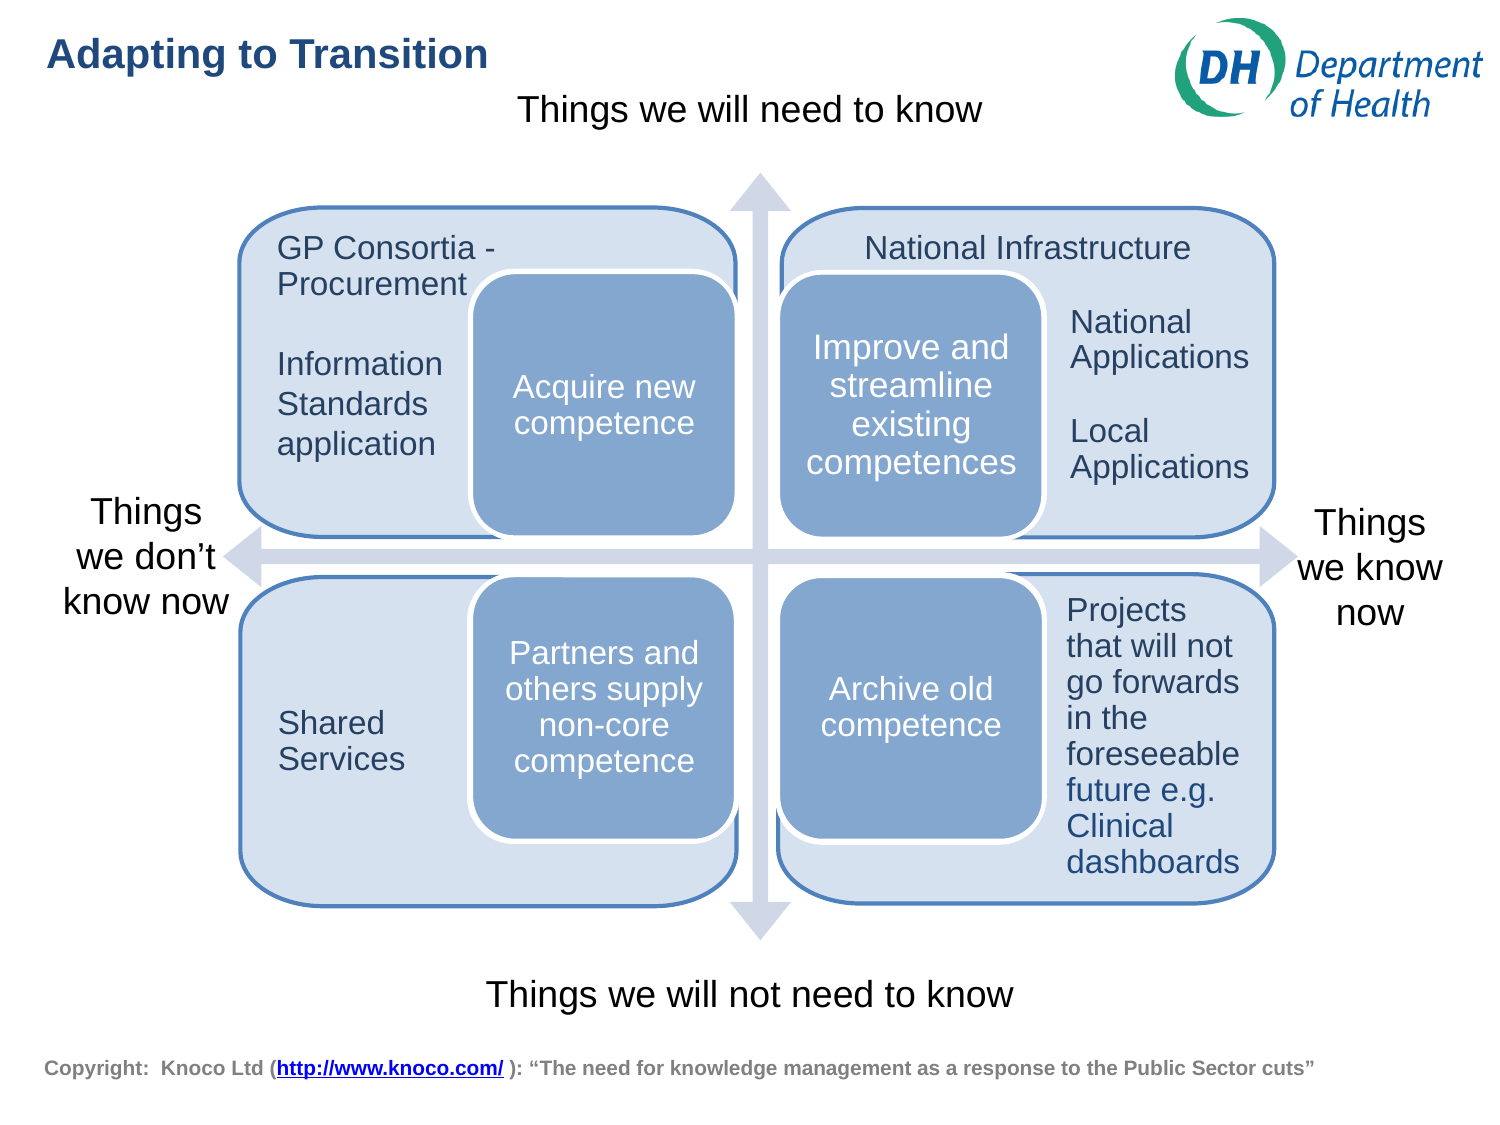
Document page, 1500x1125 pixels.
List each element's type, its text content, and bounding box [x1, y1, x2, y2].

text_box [777, 575, 1058, 855]
text_box GP Consortia - Procurement Information Standards application [237, 205, 738, 540]
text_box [469, 270, 751, 550]
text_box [468, 574, 750, 854]
text_box Projects that will not go forwards in the foreseeable future e.g. Clinical dashboards [778, 572, 1277, 906]
text_box Things we know now [1257, 490, 1483, 641]
text_box Things we will not need to know [470, 962, 1029, 1023]
picture [1175, 18, 1483, 117]
text_box Shared Services [238, 574, 737, 909]
text_box [259, 172, 1257, 941]
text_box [776, 272, 1057, 551]
text_box Things we will need to know [502, 78, 998, 138]
text_box Things we don’t know now [33, 479, 259, 630]
text_box National Infrastructure National Applications Local Applications [779, 205, 1277, 540]
text_box Adapting to Transition [31, 19, 504, 84]
text_box Copyright: Knoco Ltd (http://www.knoco.com/ ): “The need for knowledge management as a response to the Public Sector cuts” [29, 1034, 1412, 1087]
